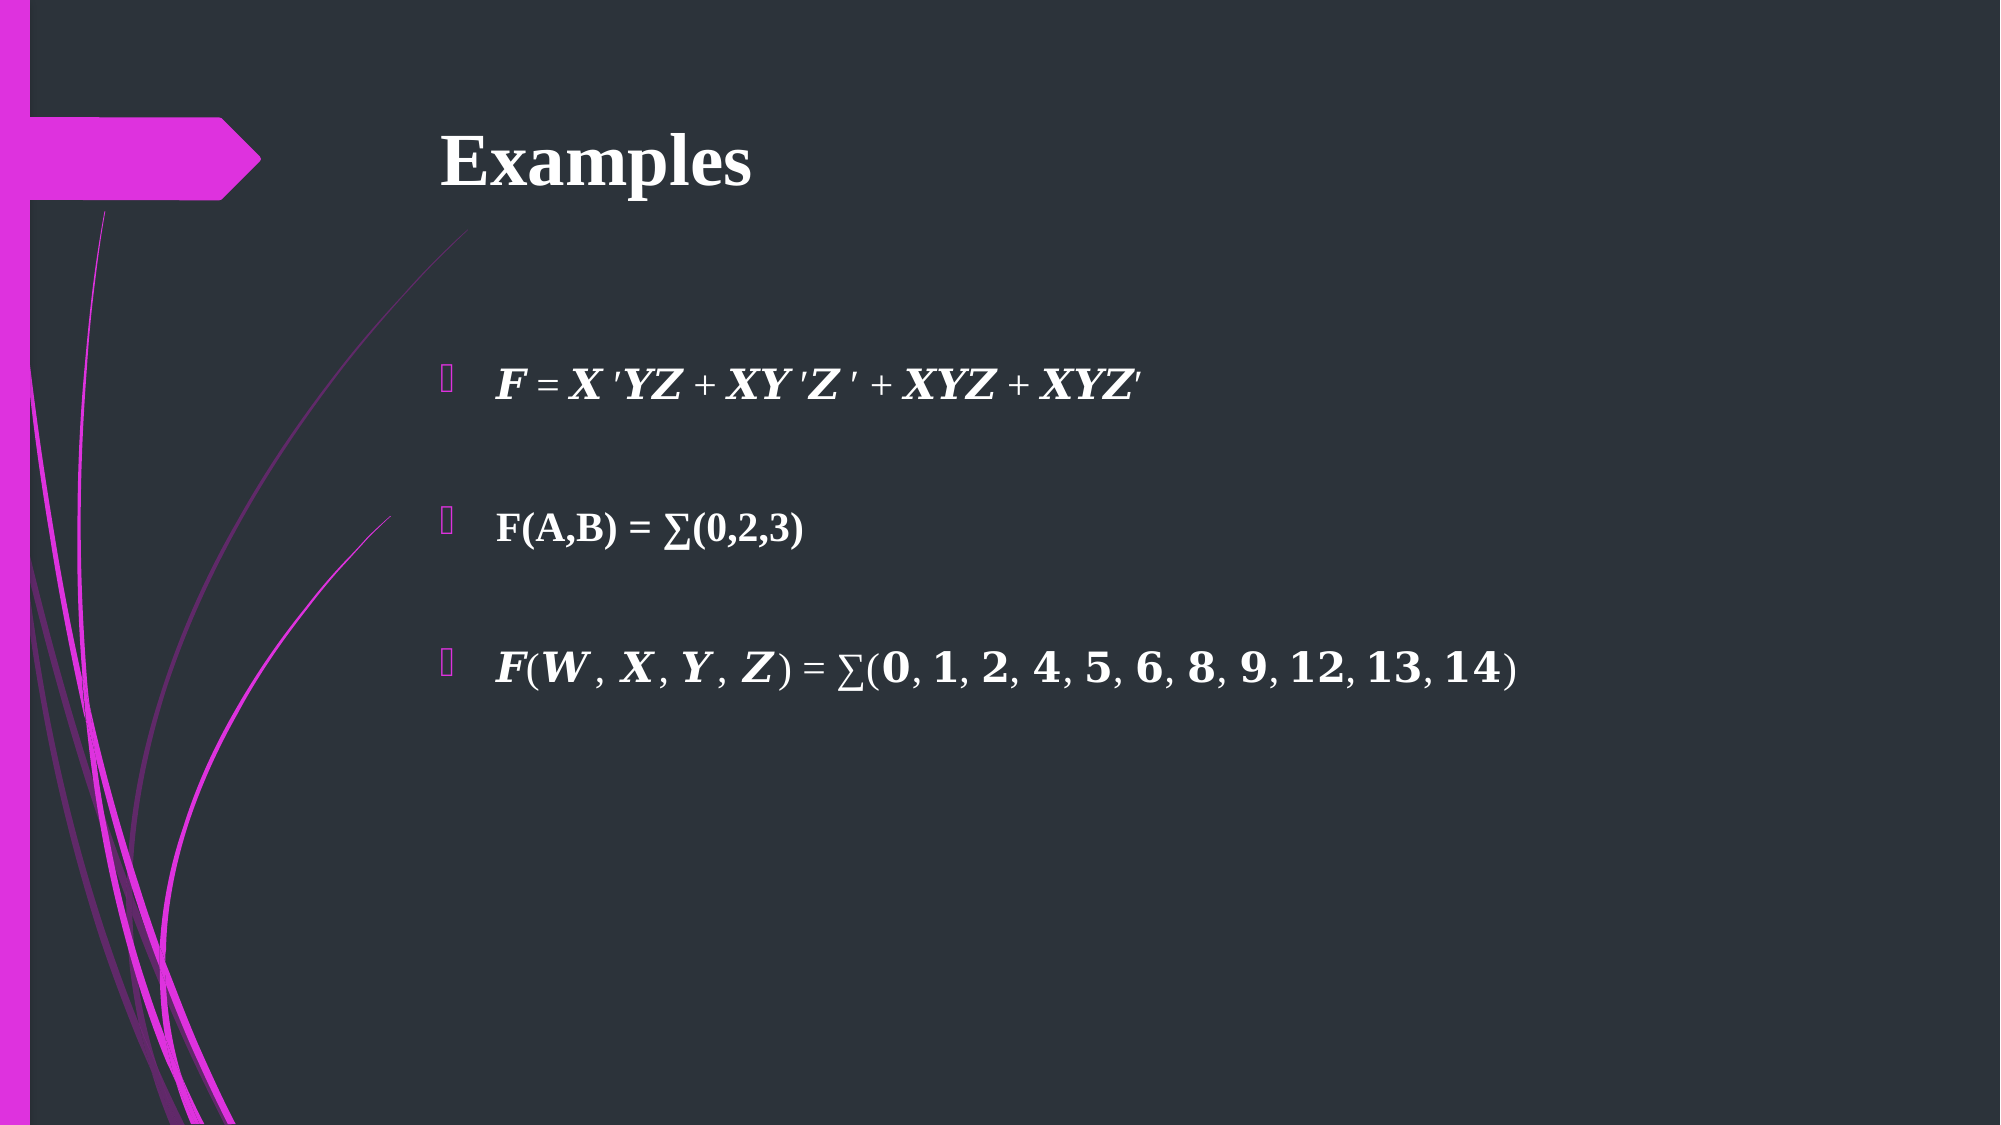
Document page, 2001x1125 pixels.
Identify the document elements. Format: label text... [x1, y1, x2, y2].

title Examples [425, 102, 1888, 313]
list 𝑭 = 𝑿 ′𝒀𝒁 + 𝑿𝒀 ′𝒁 ′ + 𝑿𝒀𝒁 + 𝑿𝒀𝒁′ F(A,B) = ∑(0,2,3) 𝑭(𝑾, 𝑿, 𝒀, 𝒁) = ∑(𝟎, 𝟏, 𝟐, 𝟒, 𝟓, 𝟔, 𝟖, 𝟗, 𝟏𝟐, 𝟏𝟑, 𝟏𝟒) [424, 350, 1888, 970]
